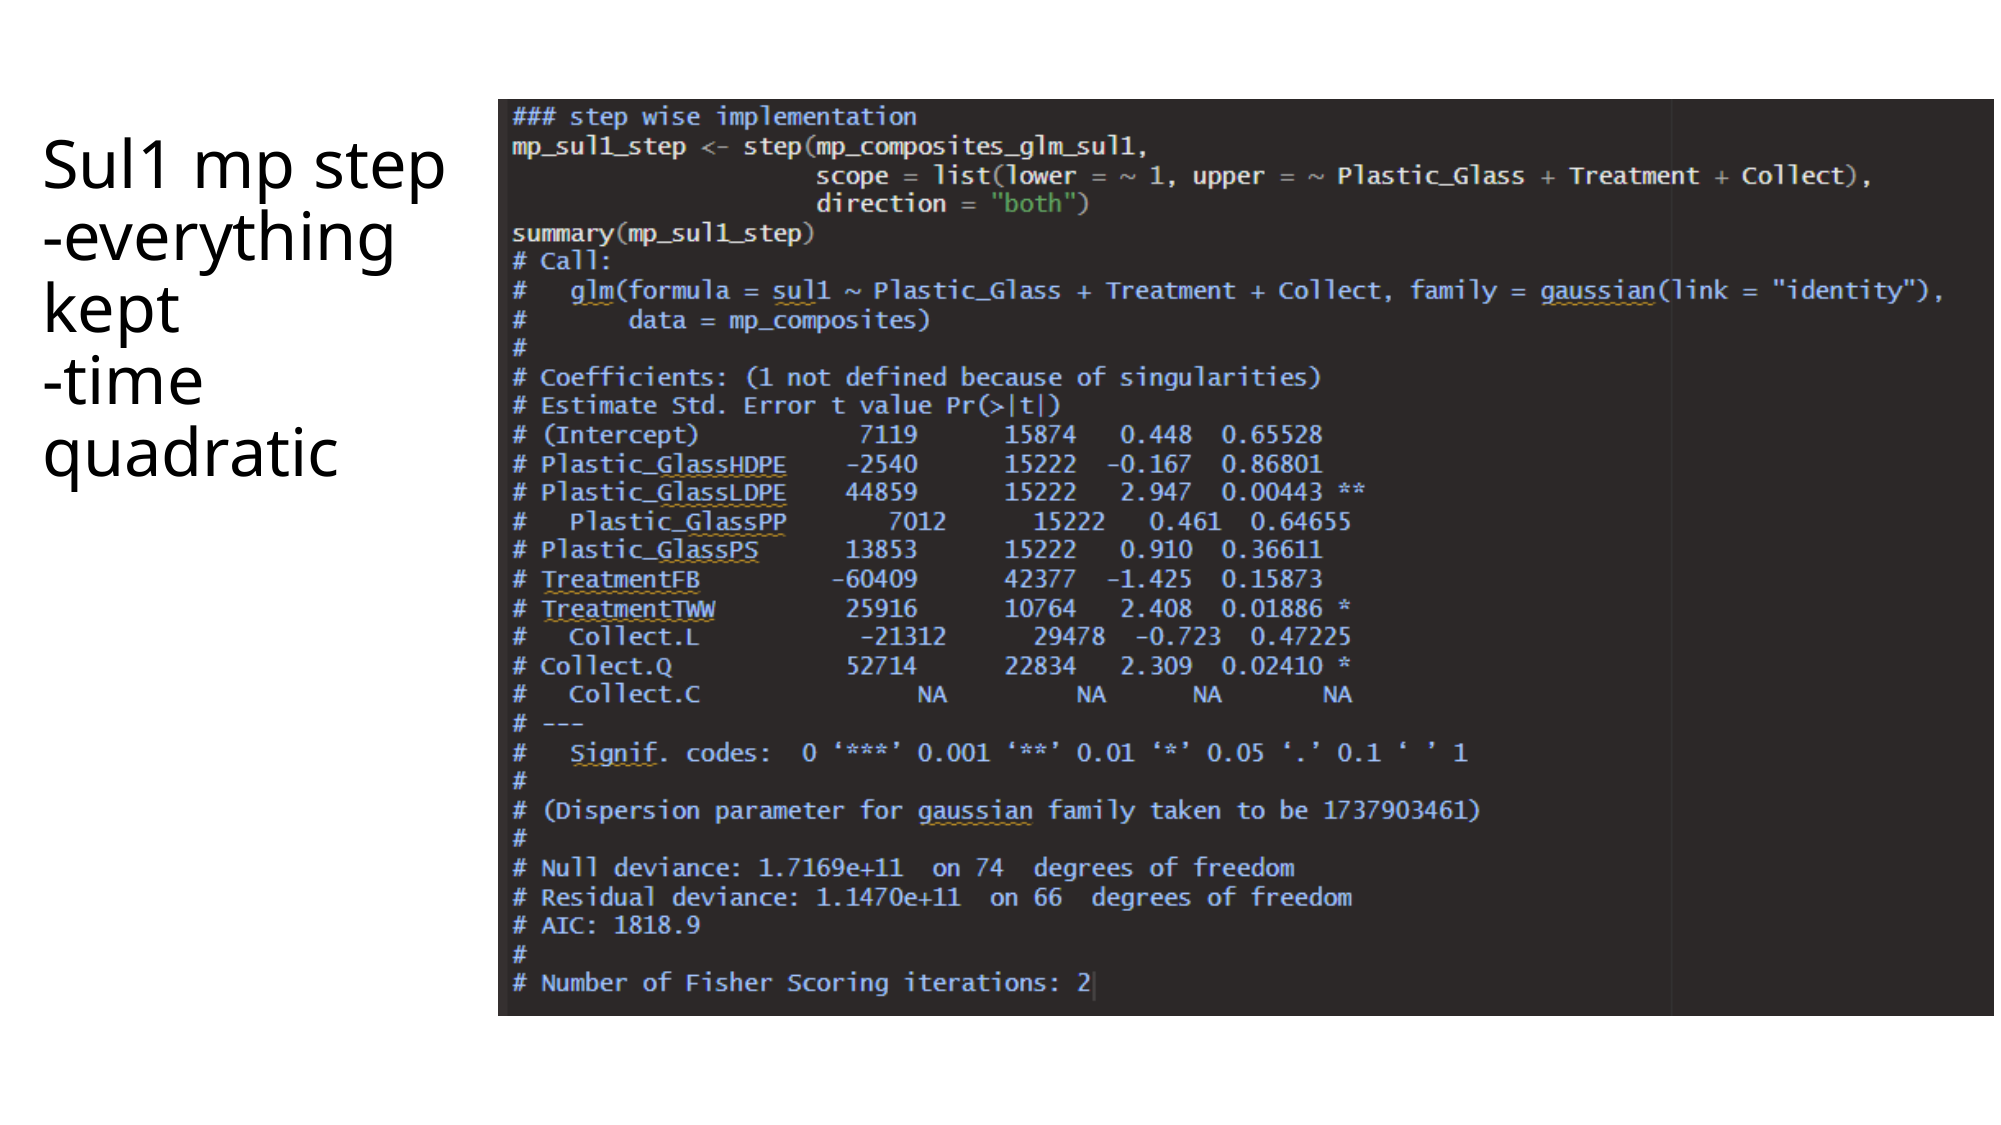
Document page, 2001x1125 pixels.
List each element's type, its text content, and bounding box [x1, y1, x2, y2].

title Sul1 mp step -everything kept -time quadratic [27, 59, 487, 563]
picture [498, 99, 1994, 1016]
